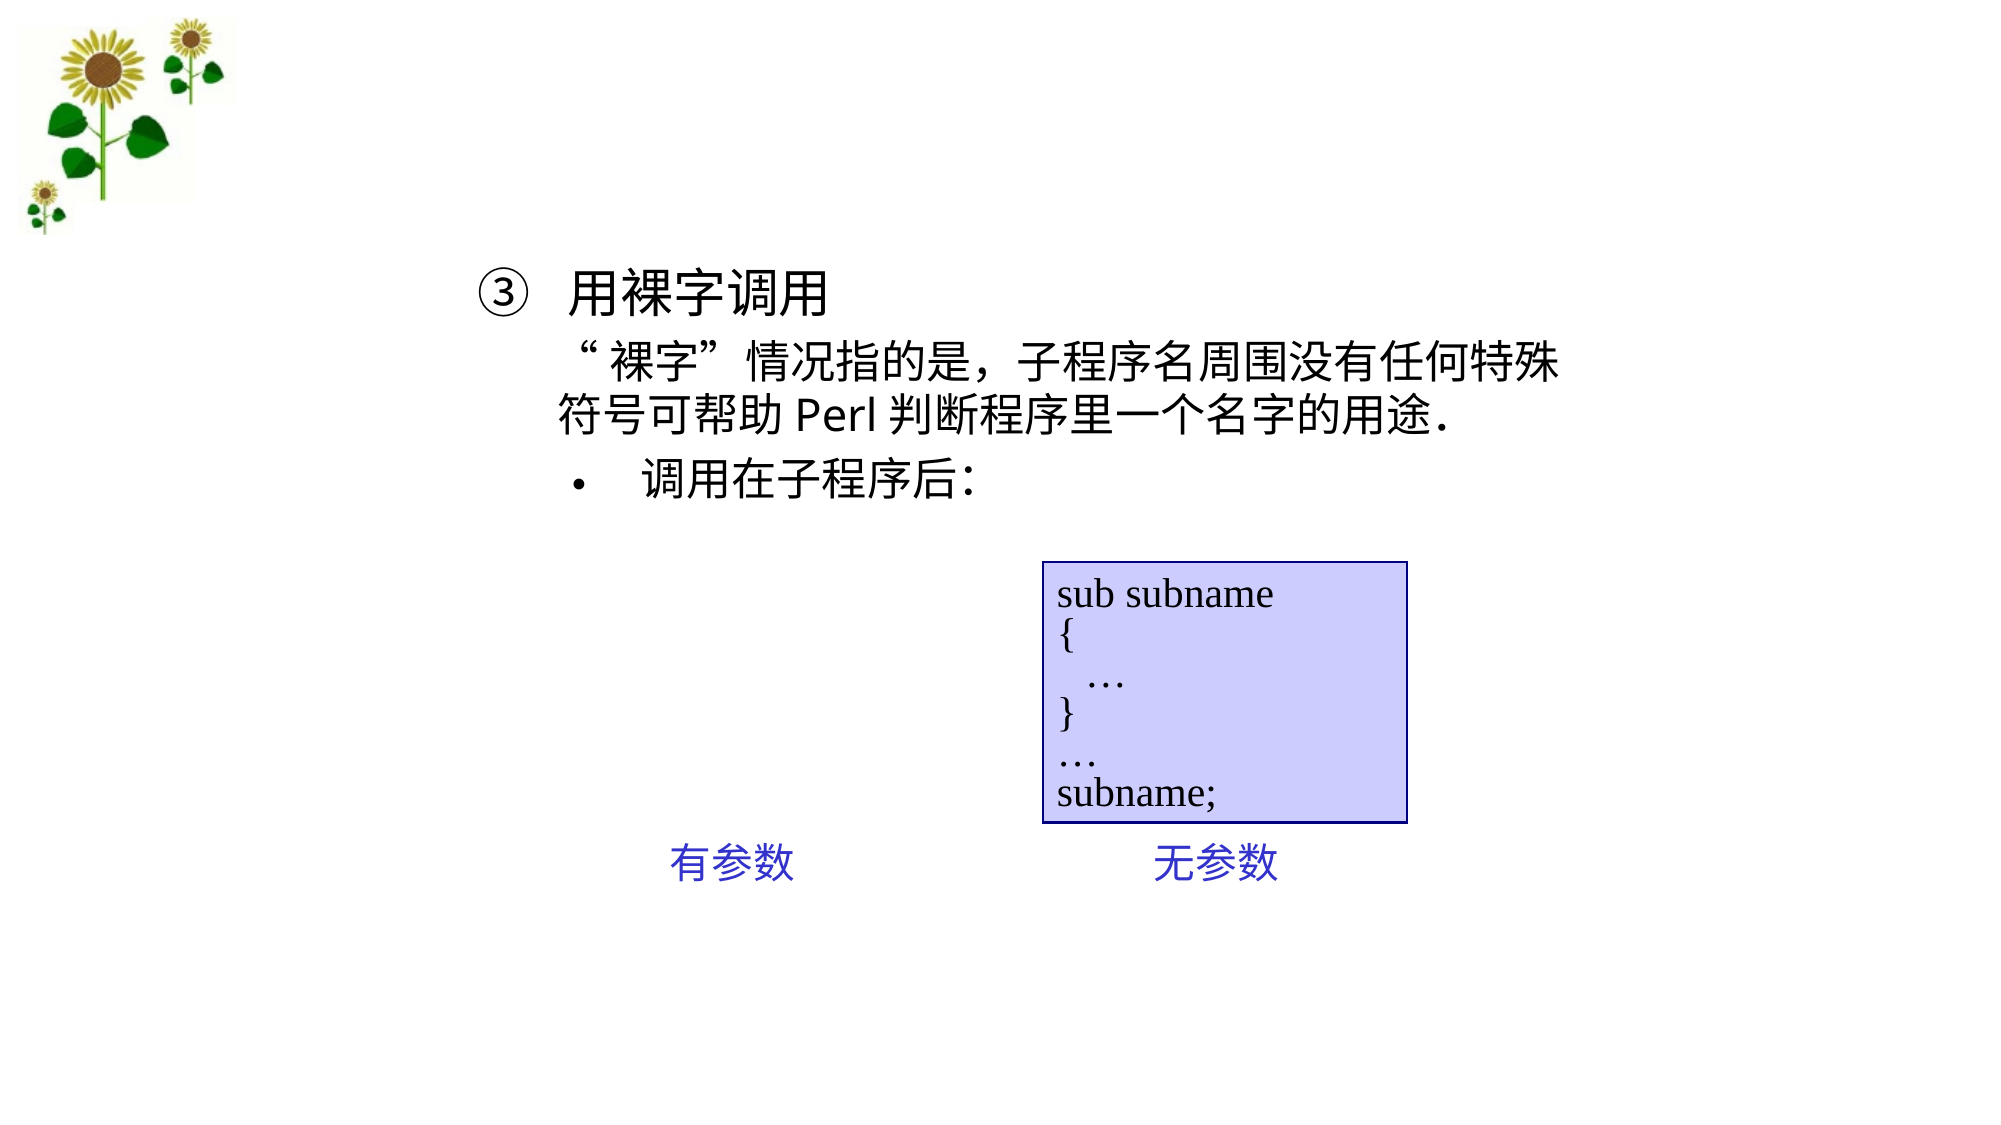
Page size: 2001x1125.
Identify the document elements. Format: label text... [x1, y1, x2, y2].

text_box 调用在子程序后： [640, 461, 1004, 512]
text_box [1042, 561, 1408, 824]
text_box 有参数 [669, 854, 796, 894]
text_box • [571, 468, 587, 516]
text_box sub subname { … } … subname; [1056, 585, 1275, 822]
text_box 无参数 [1153, 854, 1279, 894]
text_box ③ 用裸字调用 “裸字”情况指的是，子程序名周围没有任何特殊 符号可帮助Perl判断程序里一个名字的用途． [477, 272, 1560, 448]
picture [18, 17, 237, 235]
